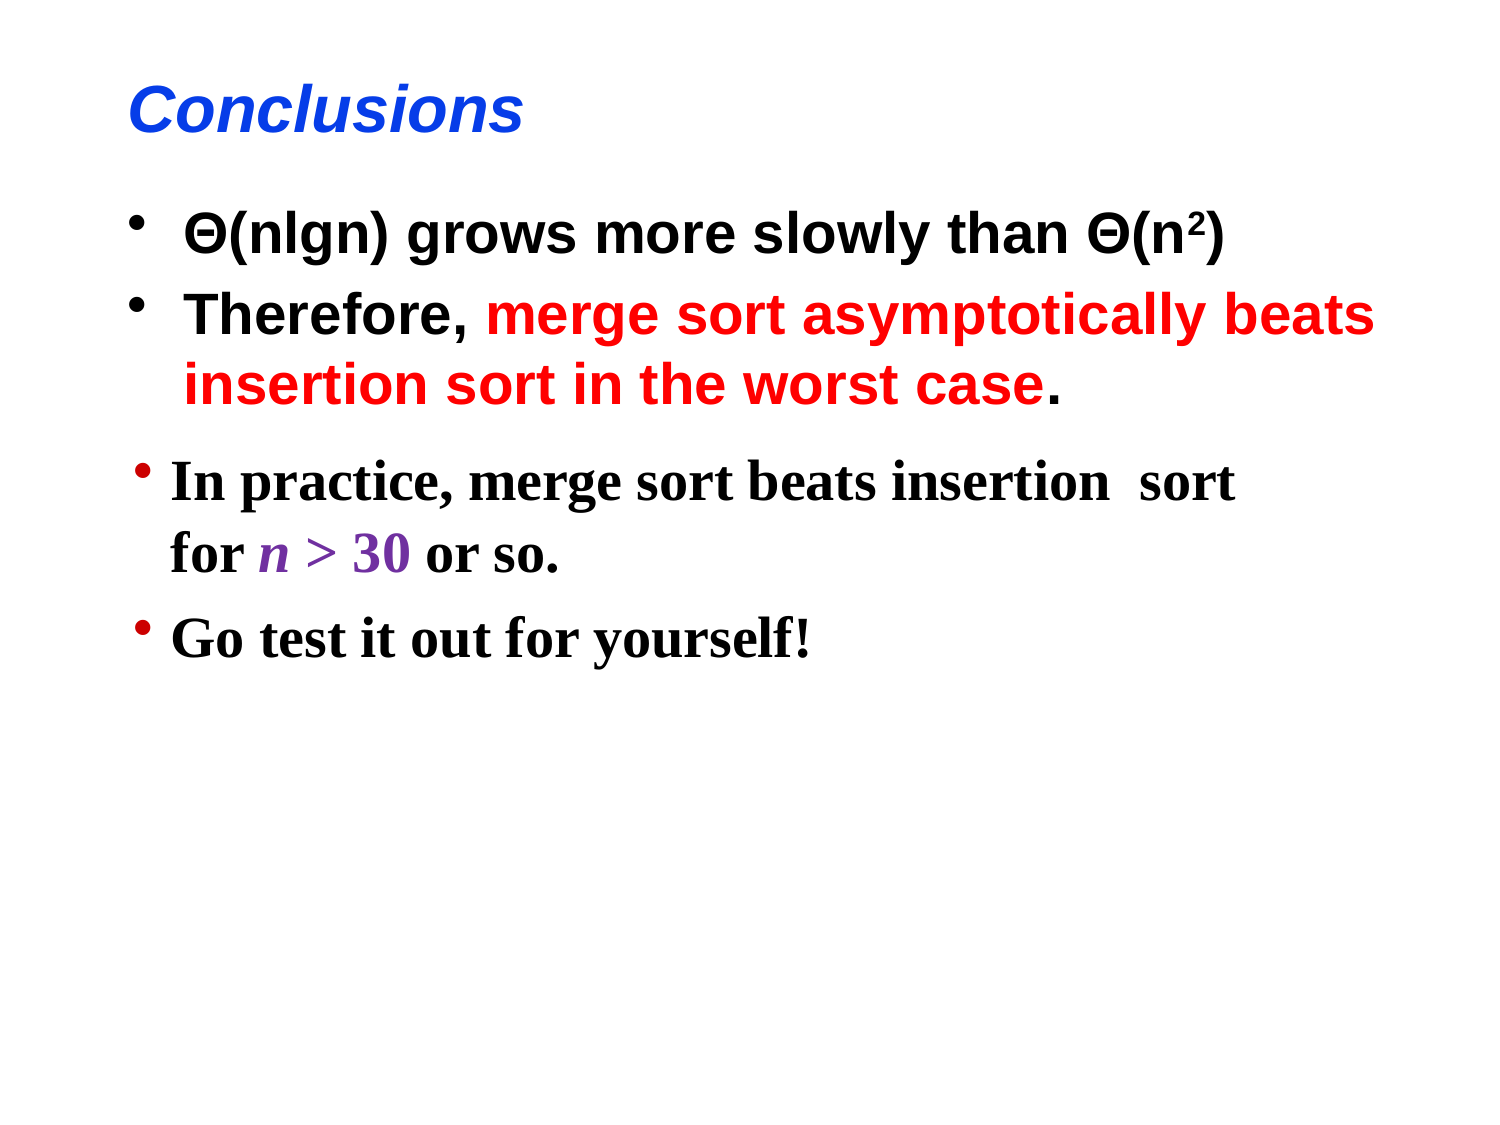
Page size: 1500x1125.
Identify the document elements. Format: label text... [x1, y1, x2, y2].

list Θ(nlgn) grows more slowly than Θ(n2) Therefore, merge sort asymptotically beats insertion sort in the worst case. In practice, merge sort beats insertion sort for n > 30 or so. Go test it out for yourself! [112, 187, 1400, 1088]
title Conclusions [112, 50, 1388, 163]
